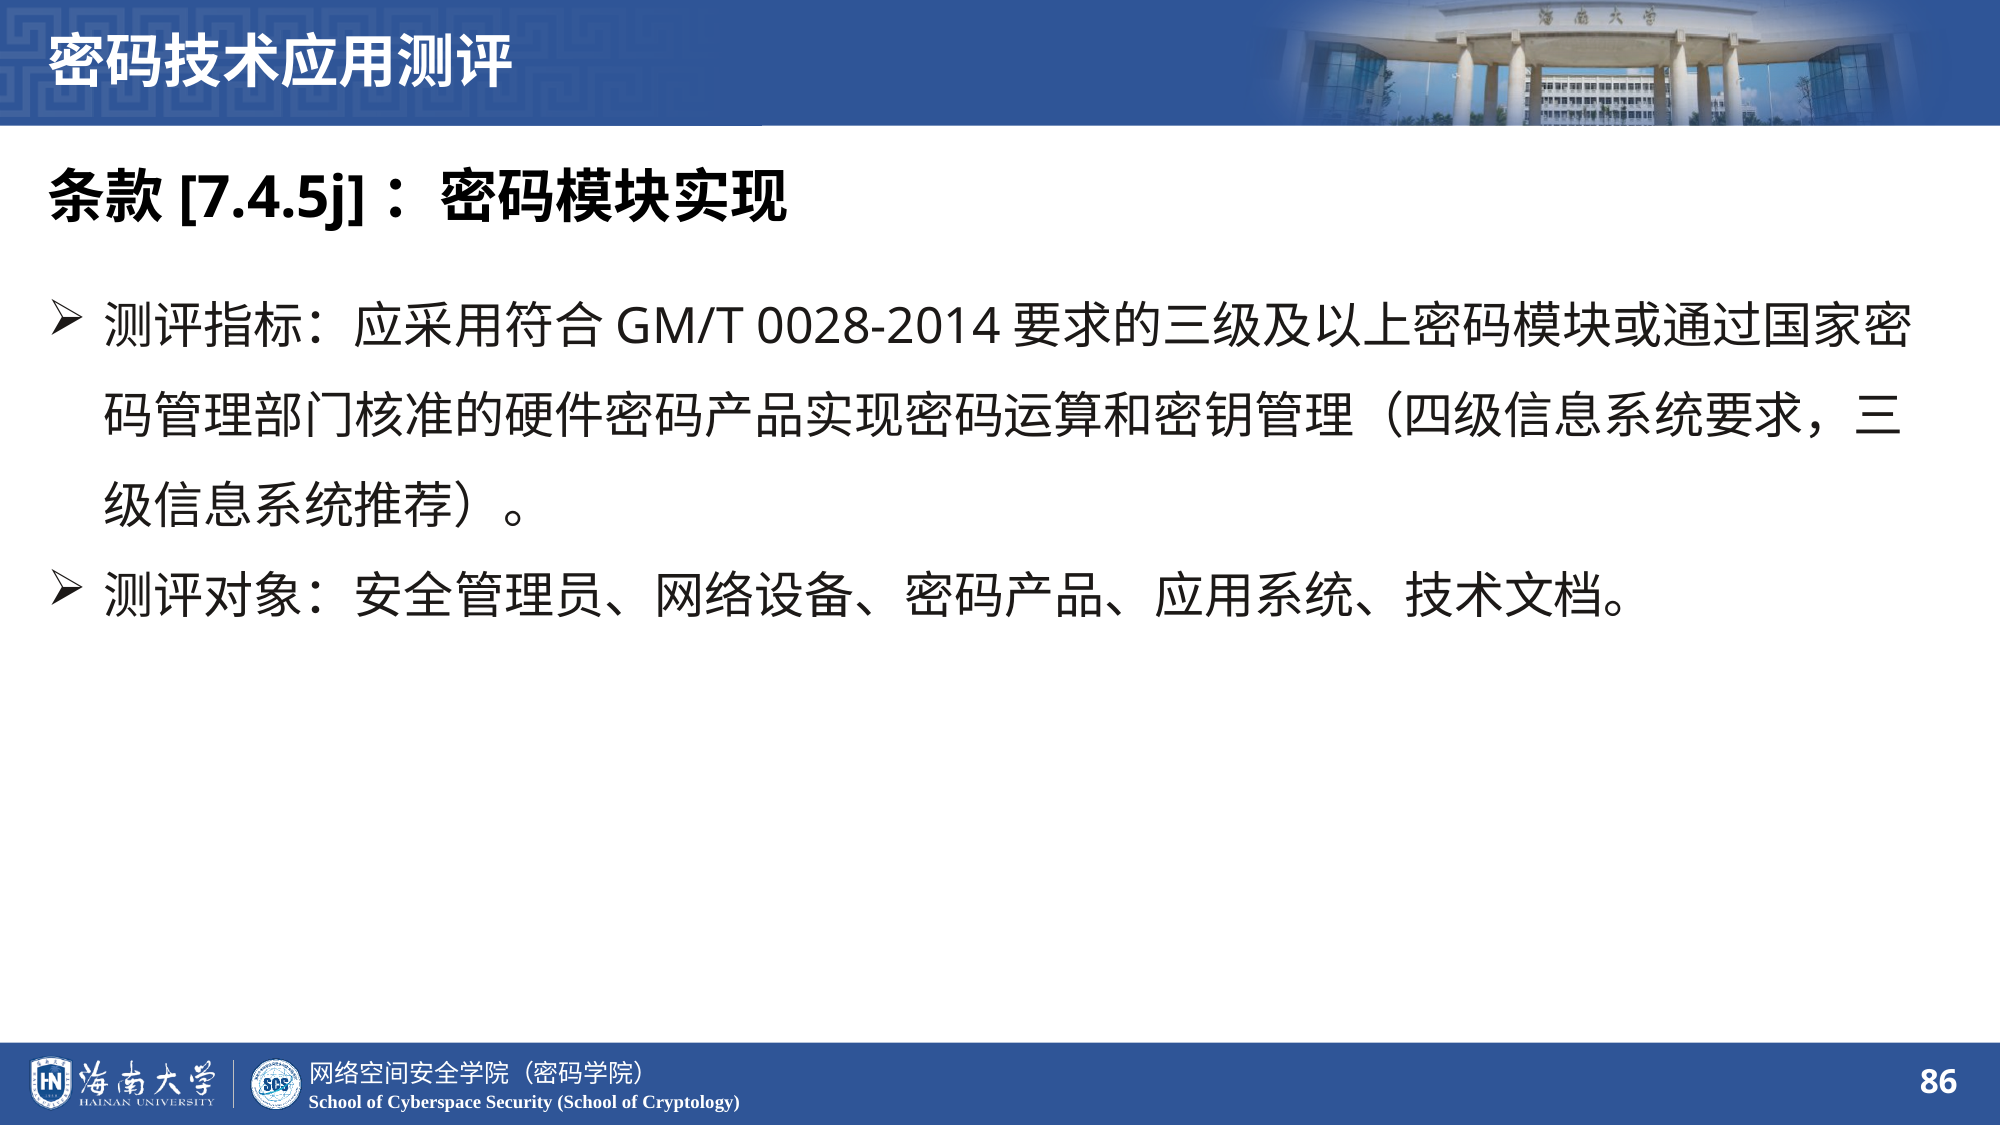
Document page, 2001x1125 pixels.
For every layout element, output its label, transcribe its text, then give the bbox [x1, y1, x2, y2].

picture [245, 1053, 306, 1114]
slide_number 86 [1522, 1053, 1973, 1114]
list 密码技术应用测评 [32, 17, 1297, 109]
list 测评指标：应采用符合GM/T 0028-2014要求的三级及以上密码模块或通过国家密码管理部门核准的硬件密码产品实现密码运算和密钥管理（四级信息系统要求，三级信息系统推荐）。 测评对象：安全管理员、网络设备、密码产品、应用系统、技术文档。 [32, 255, 1968, 997]
list 条款[7.4.5j]：密码模块实现 [32, 151, 1968, 245]
picture [1190, 0, 2000, 126]
picture [27, 1054, 219, 1113]
